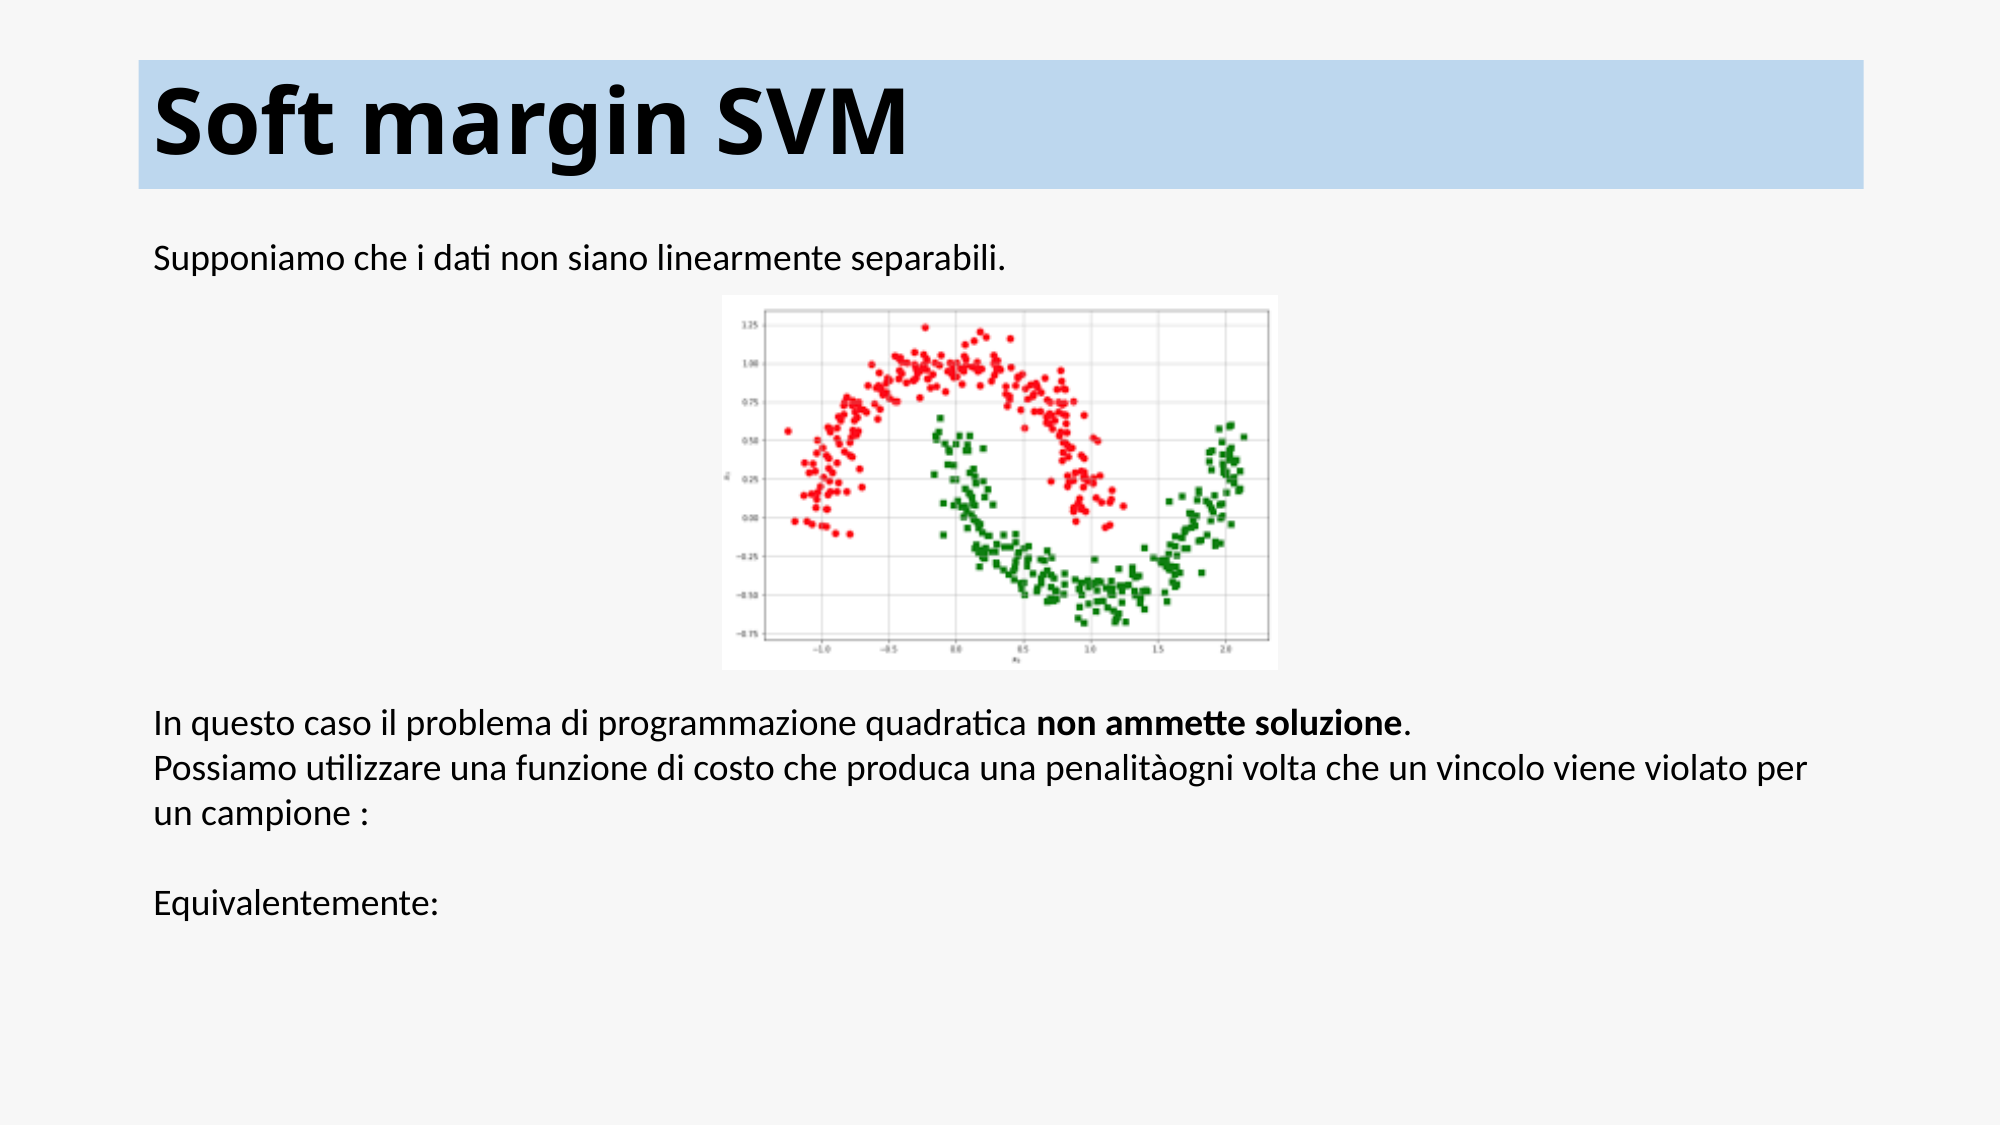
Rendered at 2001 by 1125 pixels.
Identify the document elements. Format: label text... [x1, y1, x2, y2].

title Soft margin SVM [138, 60, 1864, 189]
text_box Supponiamo che i dati non siano linearmente separabili. [138, 225, 1864, 286]
picture [722, 295, 1278, 670]
